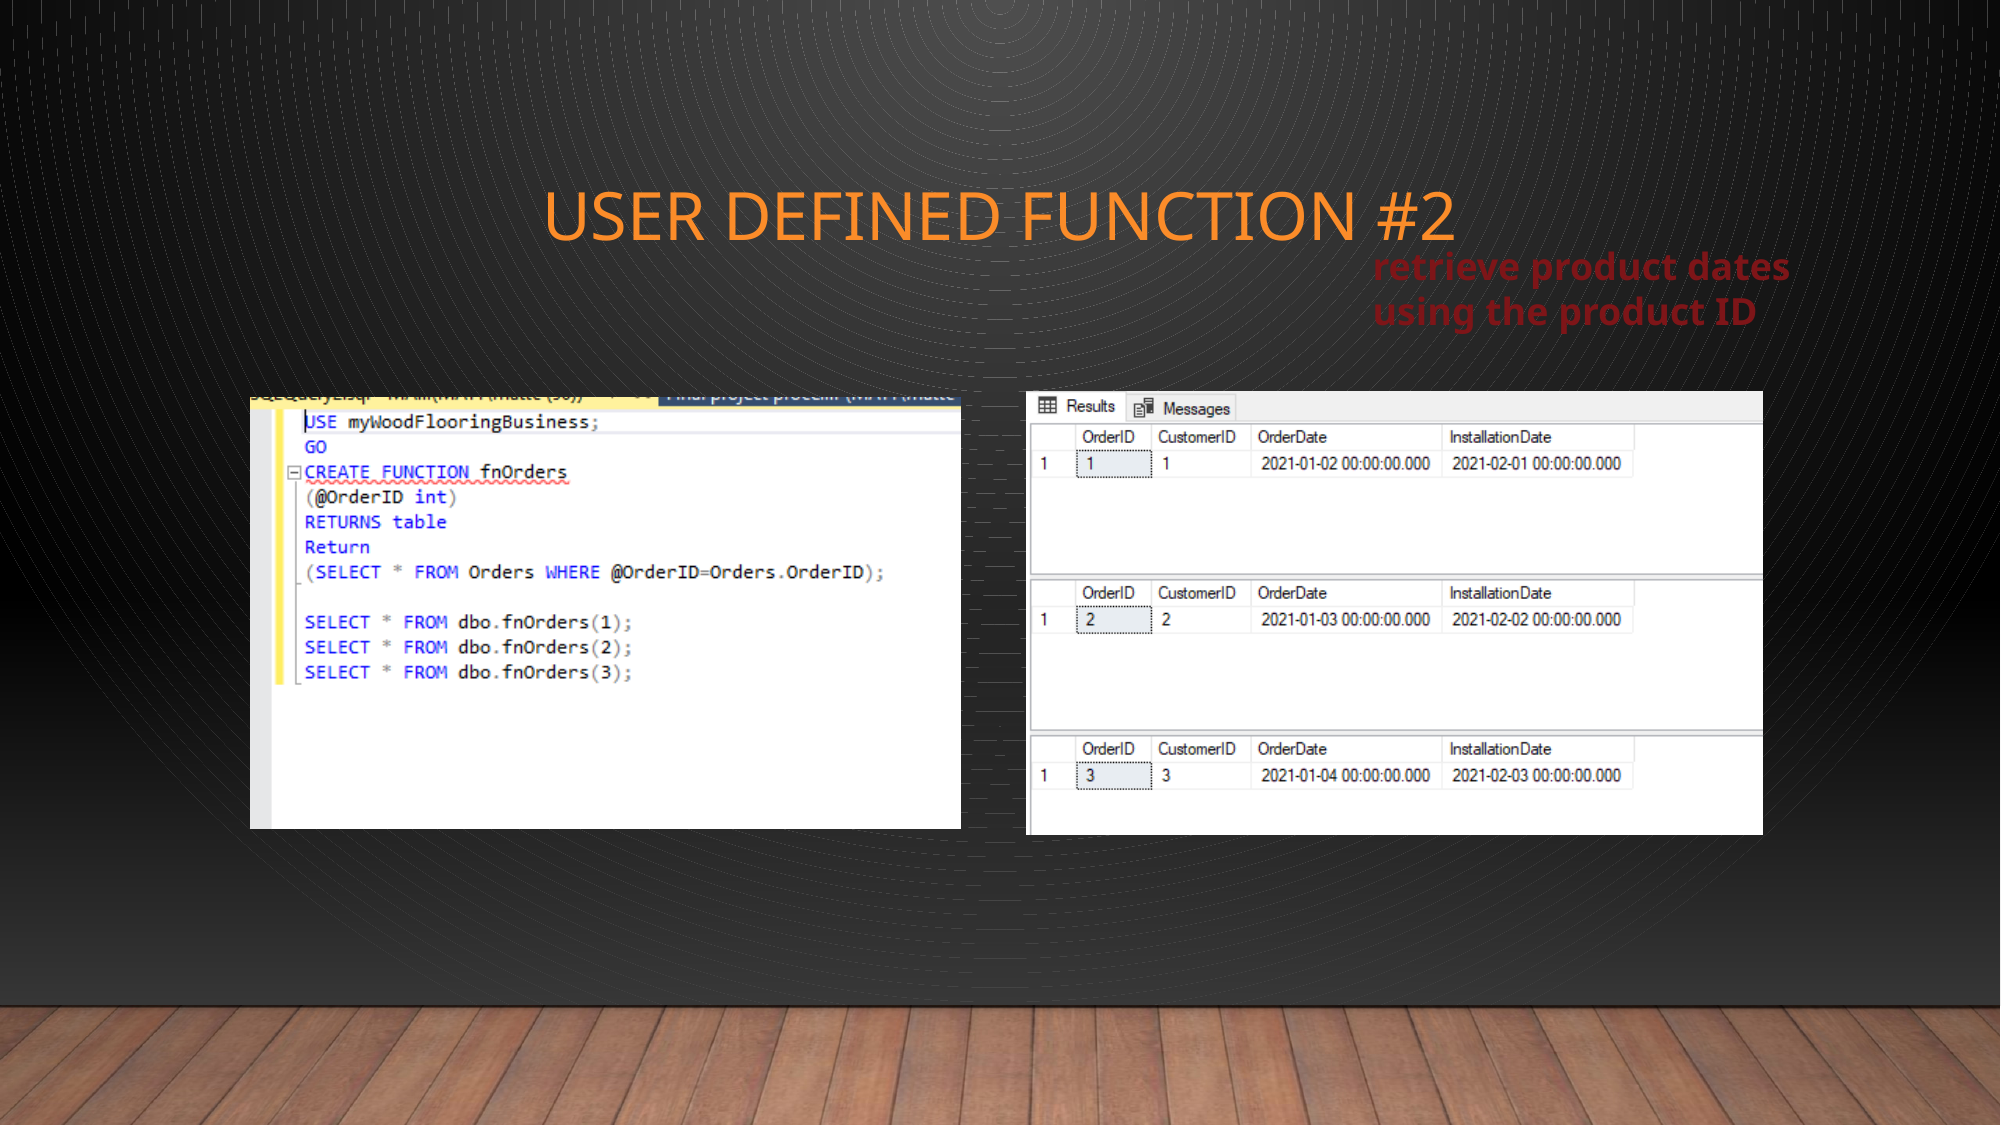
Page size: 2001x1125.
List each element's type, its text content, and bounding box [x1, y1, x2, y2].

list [1025, 391, 1763, 836]
picture [0, 1005, 2000, 1125]
title User Defined Function #2 [237, 132, 1763, 306]
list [250, 396, 961, 829]
text_box retrieve product dates using the product ID [1357, 235, 1880, 341]
